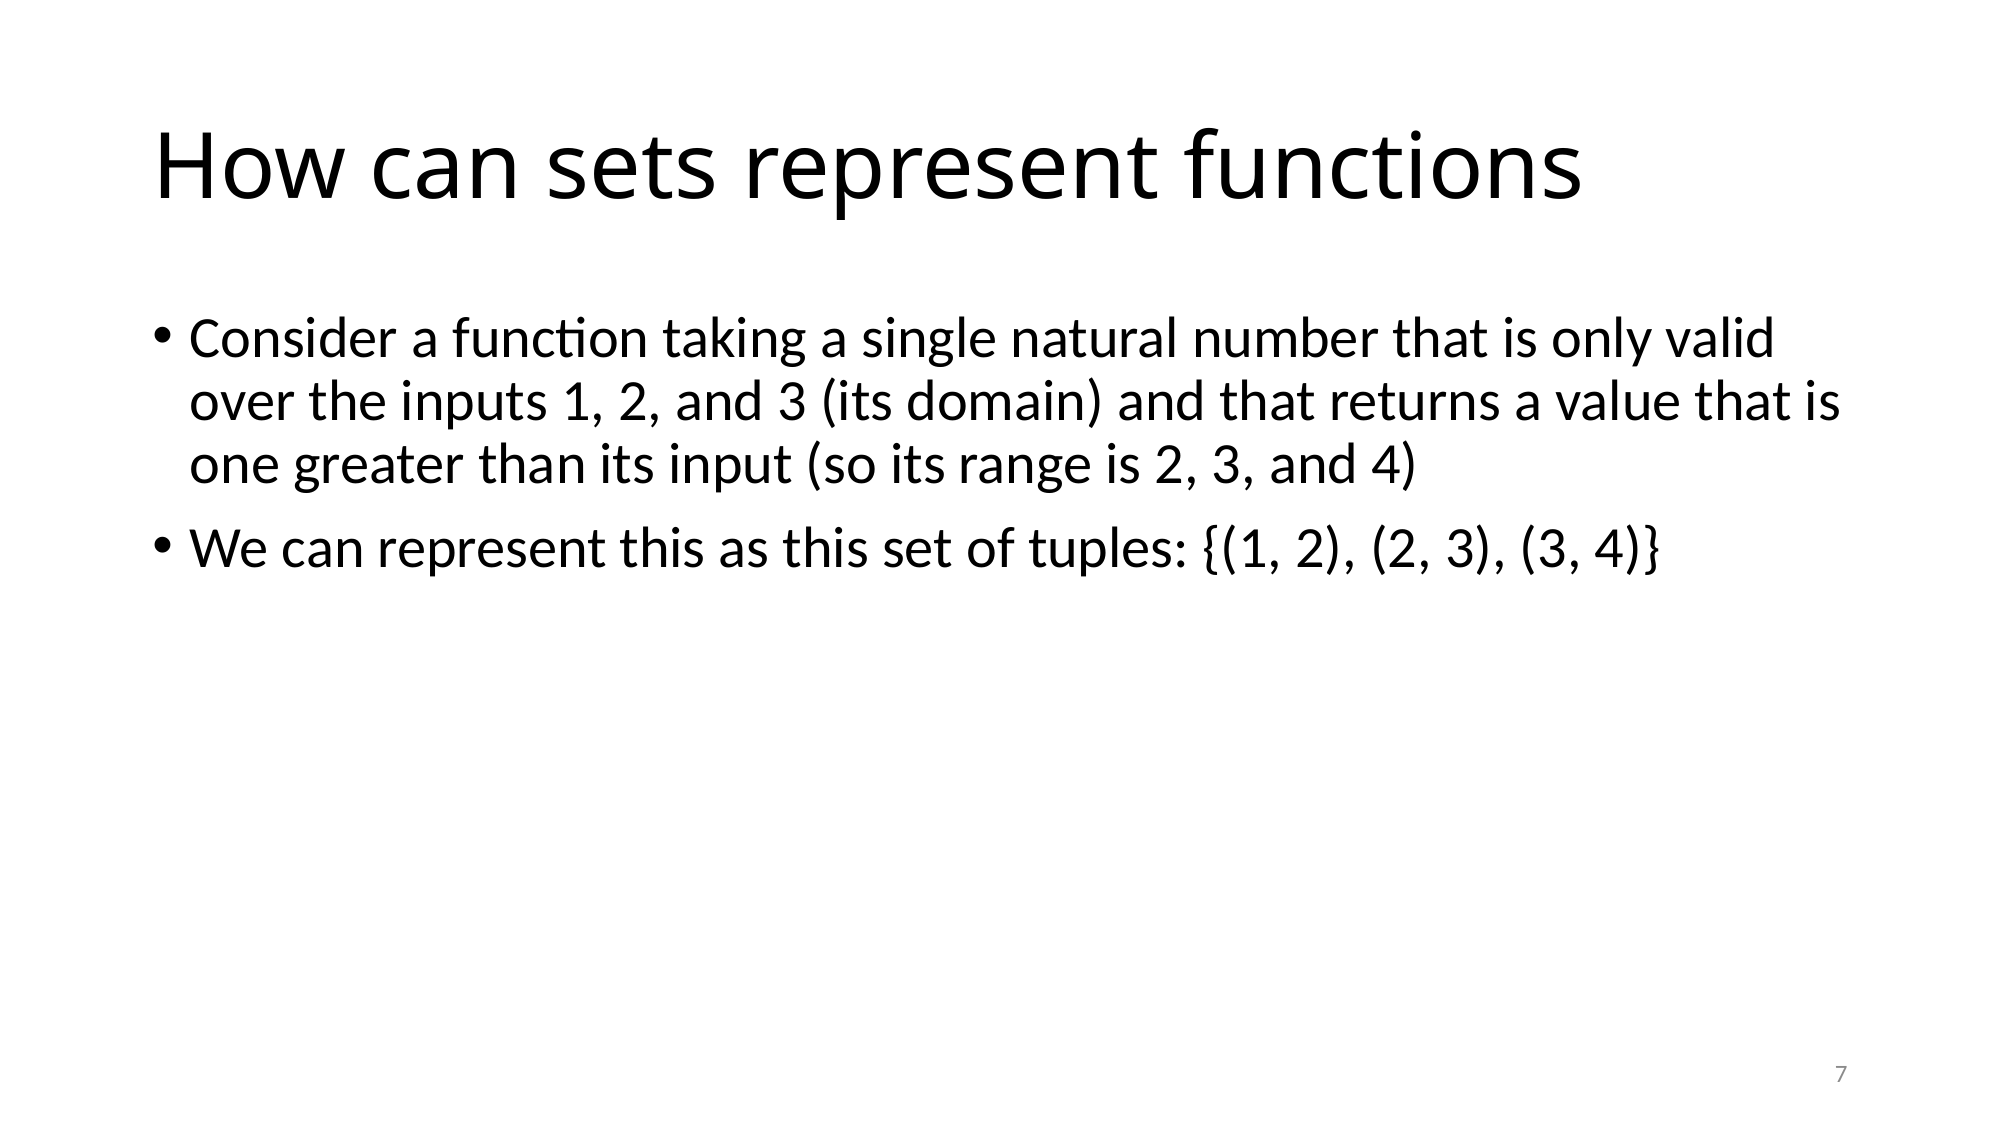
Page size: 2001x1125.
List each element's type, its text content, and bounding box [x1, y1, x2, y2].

list Consider a function taking a single natural number that is only valid over the inputs 1, 2, and 3 (its domain) and that returns a value that is one greater than its input (so its range is 2, 3, and 4) We can represent this as this set of tuples: {(1, 2), (2, 3), (3, 4)} [137, 299, 1863, 1014]
title How can sets represent functions [137, 59, 1863, 278]
slide_number 7 [1412, 1042, 1863, 1103]
